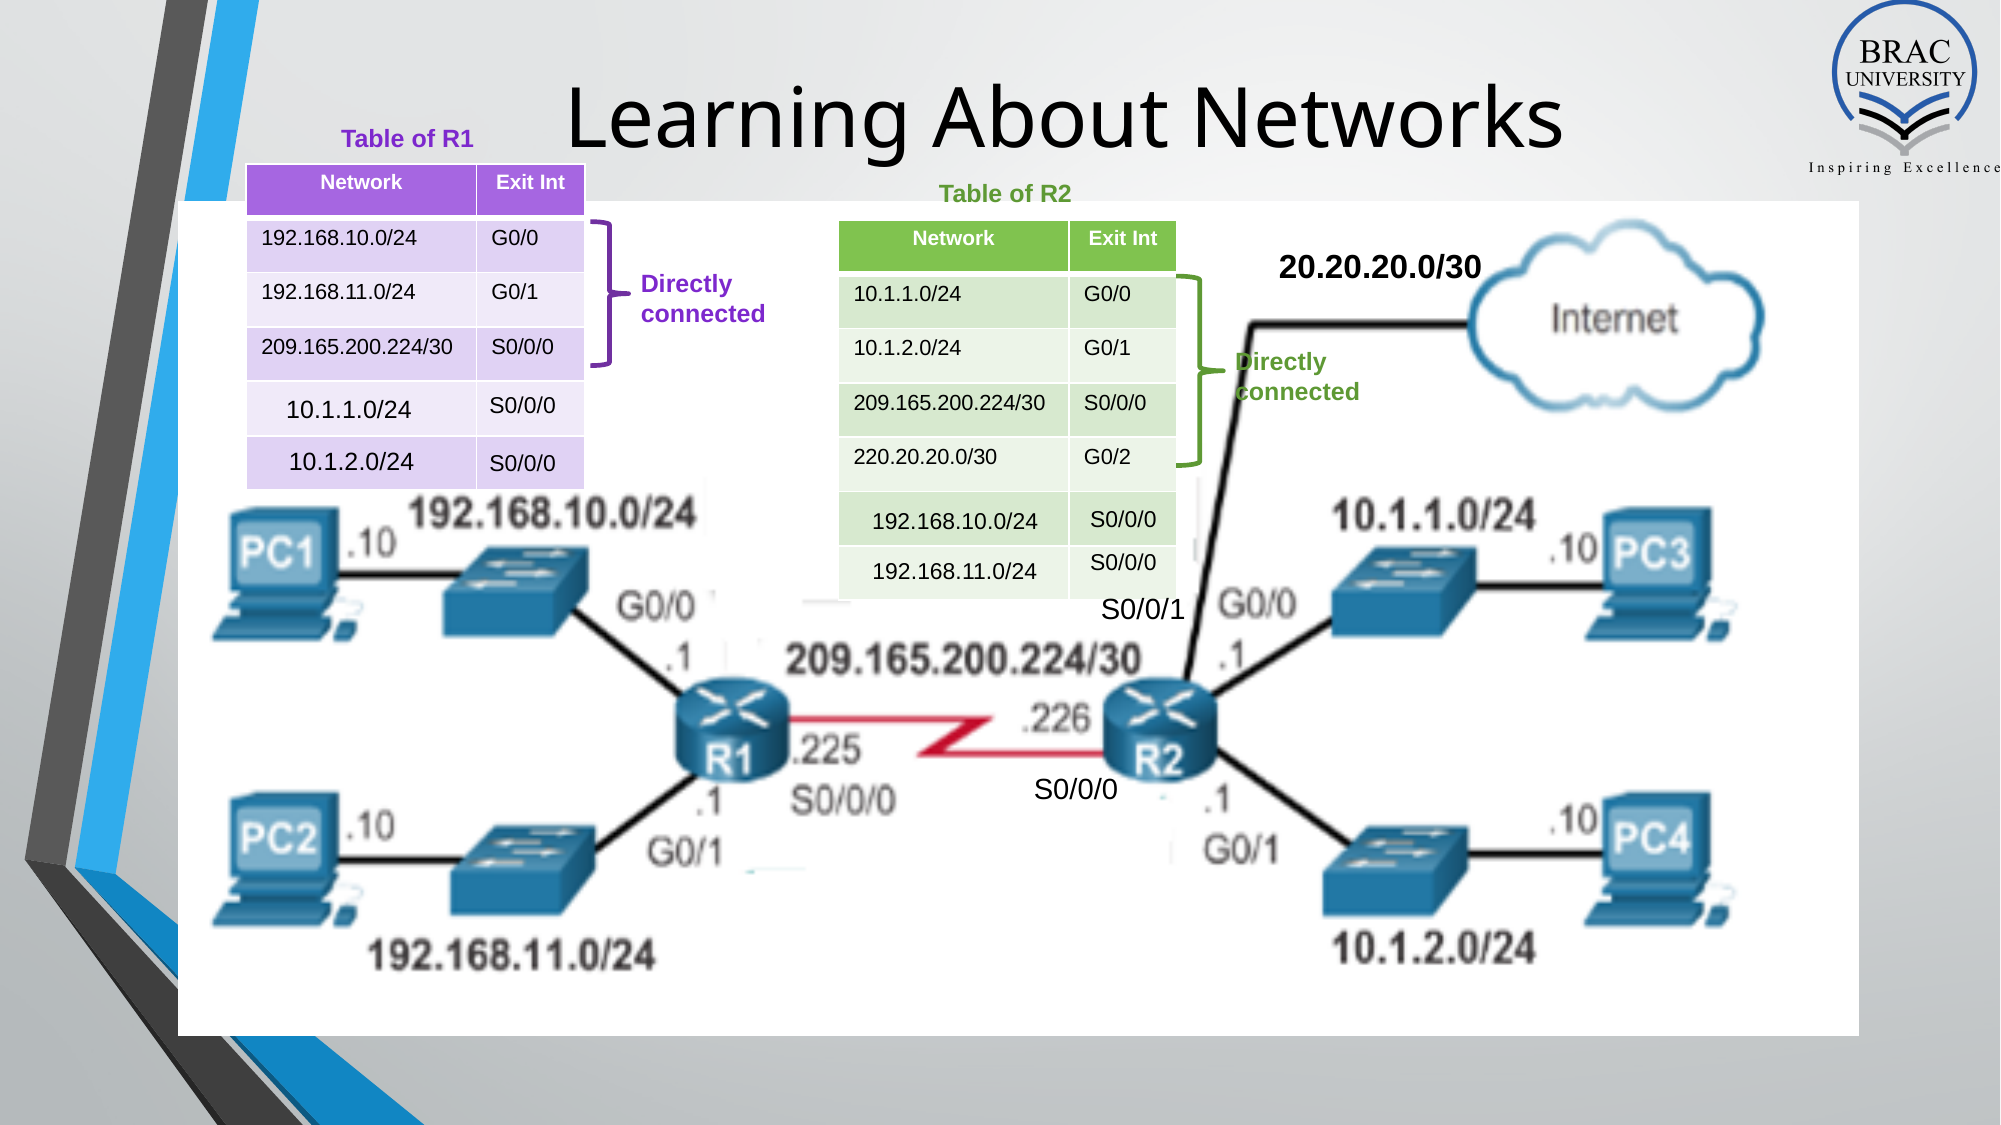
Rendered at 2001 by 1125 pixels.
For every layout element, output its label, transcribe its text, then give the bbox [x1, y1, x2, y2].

text_box Table of R1 [326, 114, 535, 160]
picture [0, 0, 216, 1125]
table_header Exit Int [477, 165, 584, 200]
title Learning About Networks [243, 53, 1803, 175]
text_box Table of R2 [923, 170, 1132, 200]
picture [66, 0, 2001, 1125]
table_header Network [247, 165, 476, 200]
